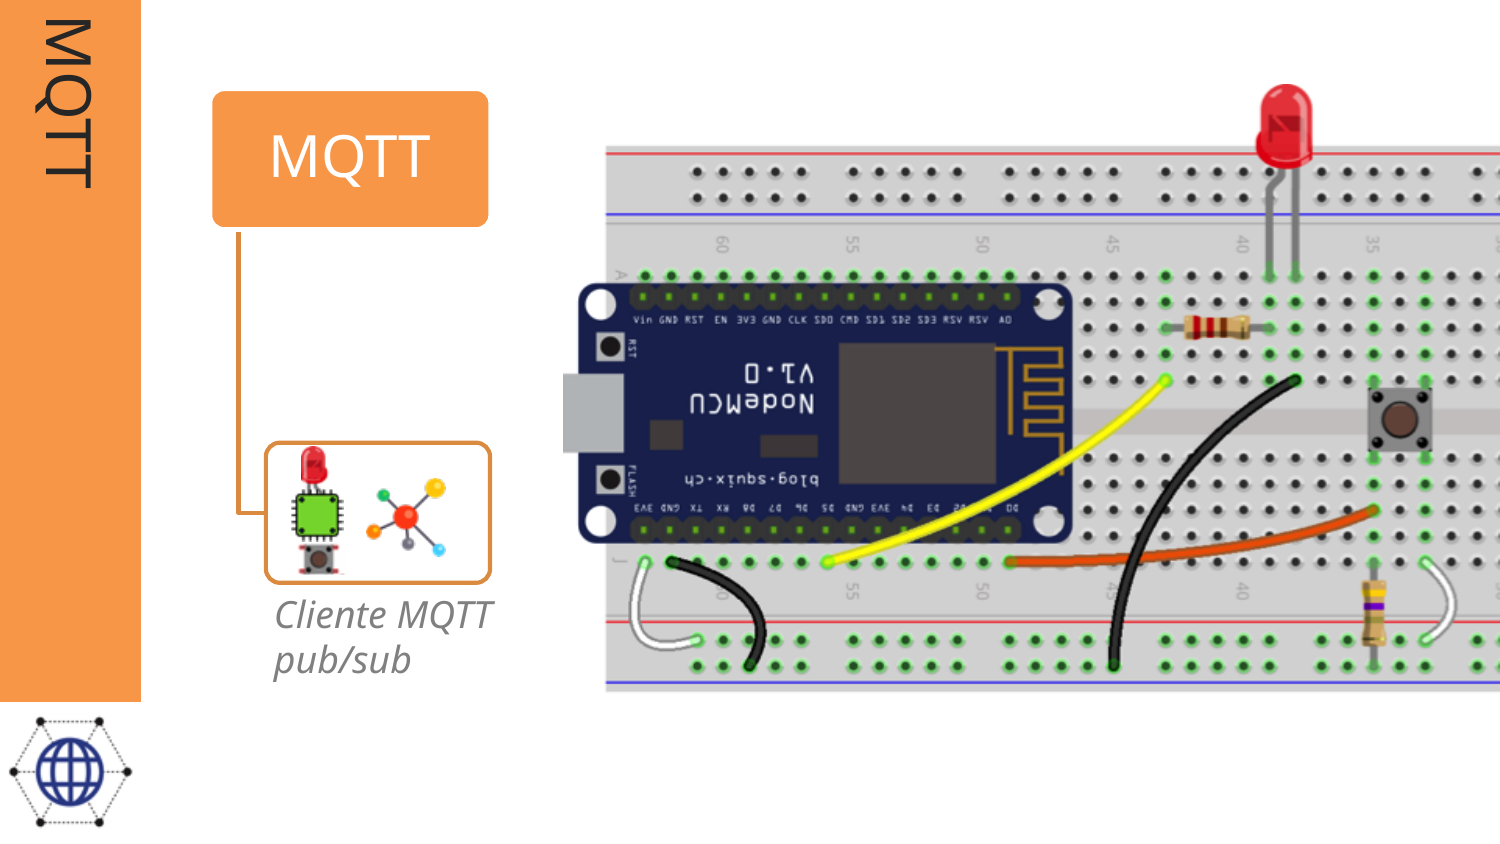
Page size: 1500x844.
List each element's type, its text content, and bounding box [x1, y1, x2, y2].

picture [366, 477, 446, 557]
text_box Cliente MQTT pub/sub [259, 583, 508, 689]
text_box MQTT [26, 0, 116, 678]
text_box MQTT [208, 86, 493, 232]
text_box [263, 440, 493, 583]
picture [563, 84, 1500, 760]
picture [291, 445, 346, 585]
text_box [236, 232, 263, 515]
text_box [0, 0, 141, 701]
picture [0, 702, 142, 844]
